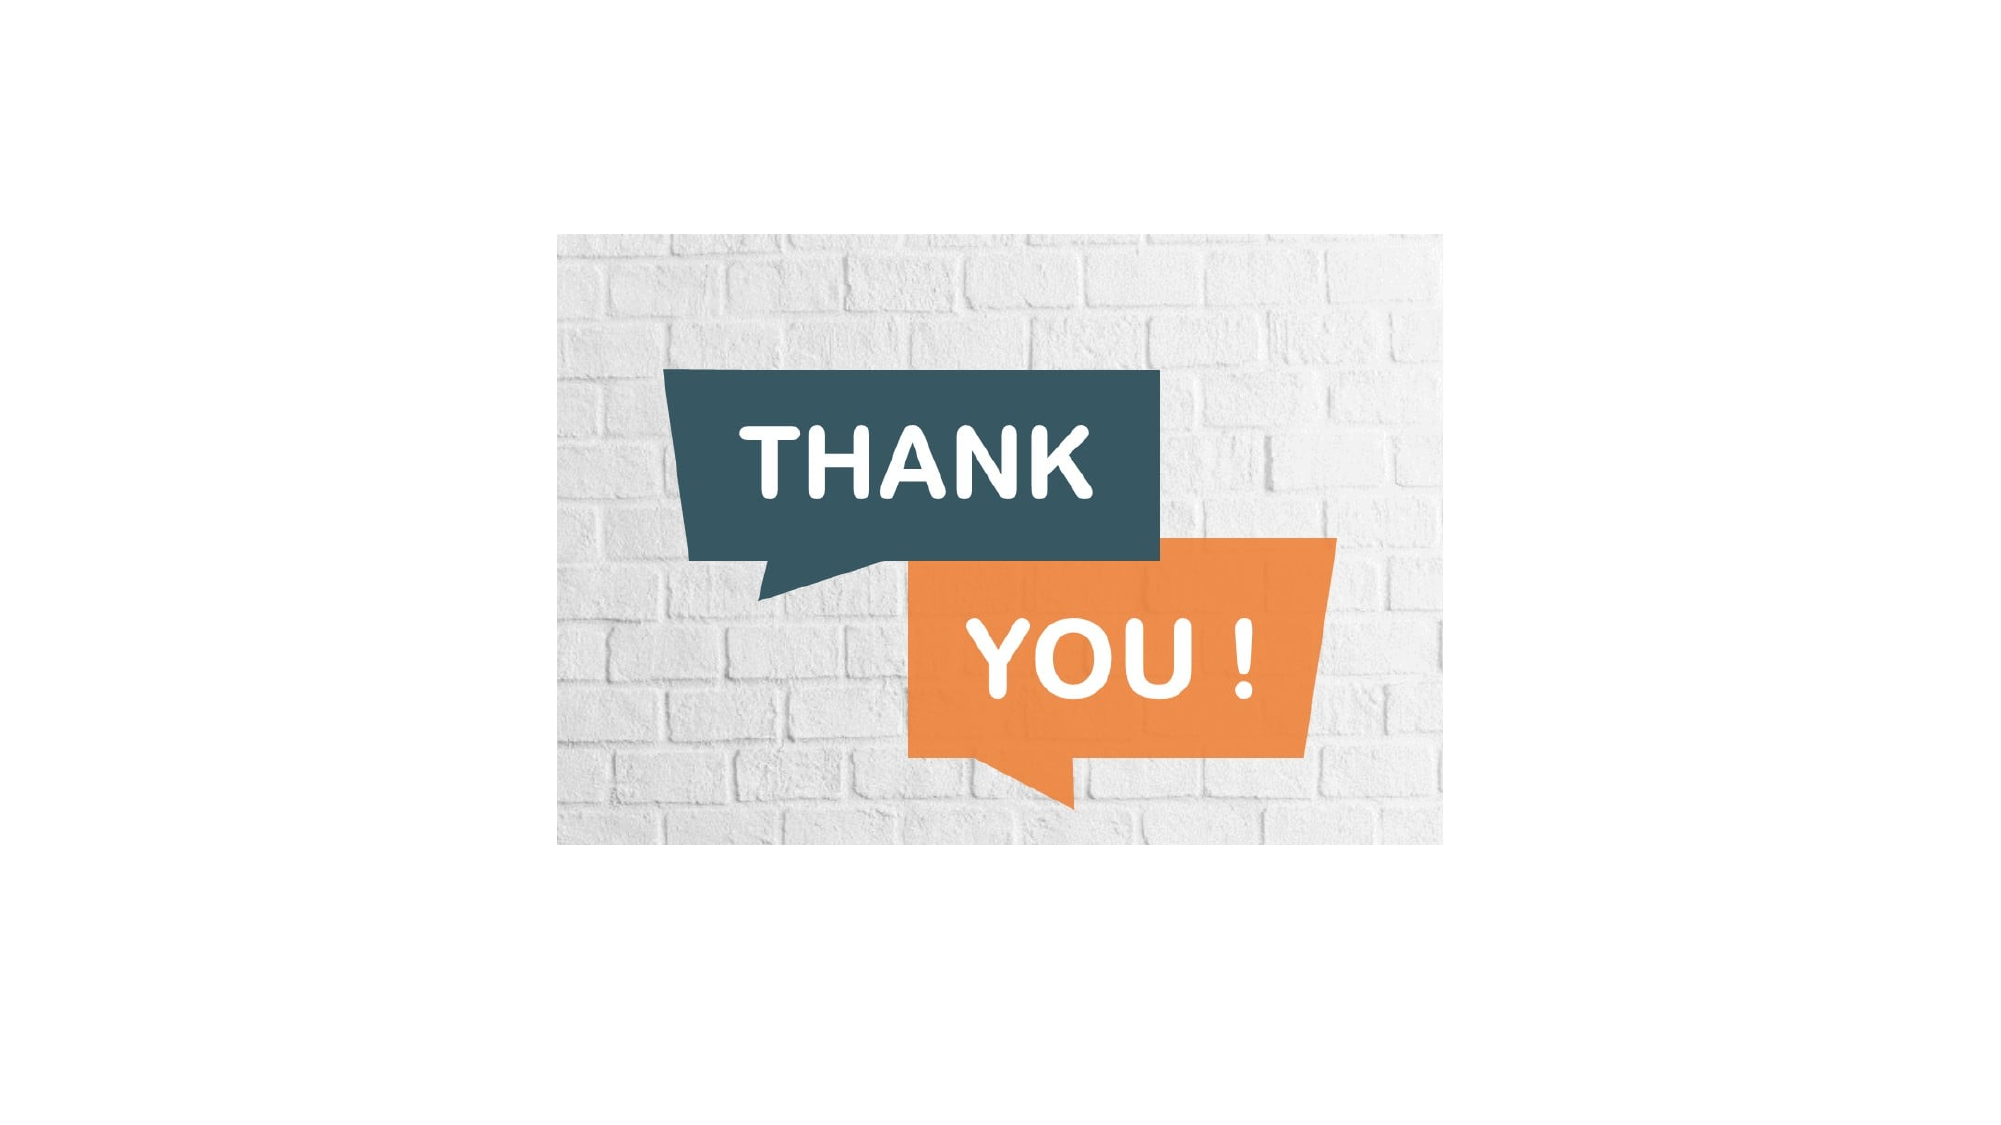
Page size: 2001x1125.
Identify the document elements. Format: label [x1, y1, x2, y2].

picture [556, 234, 1443, 845]
